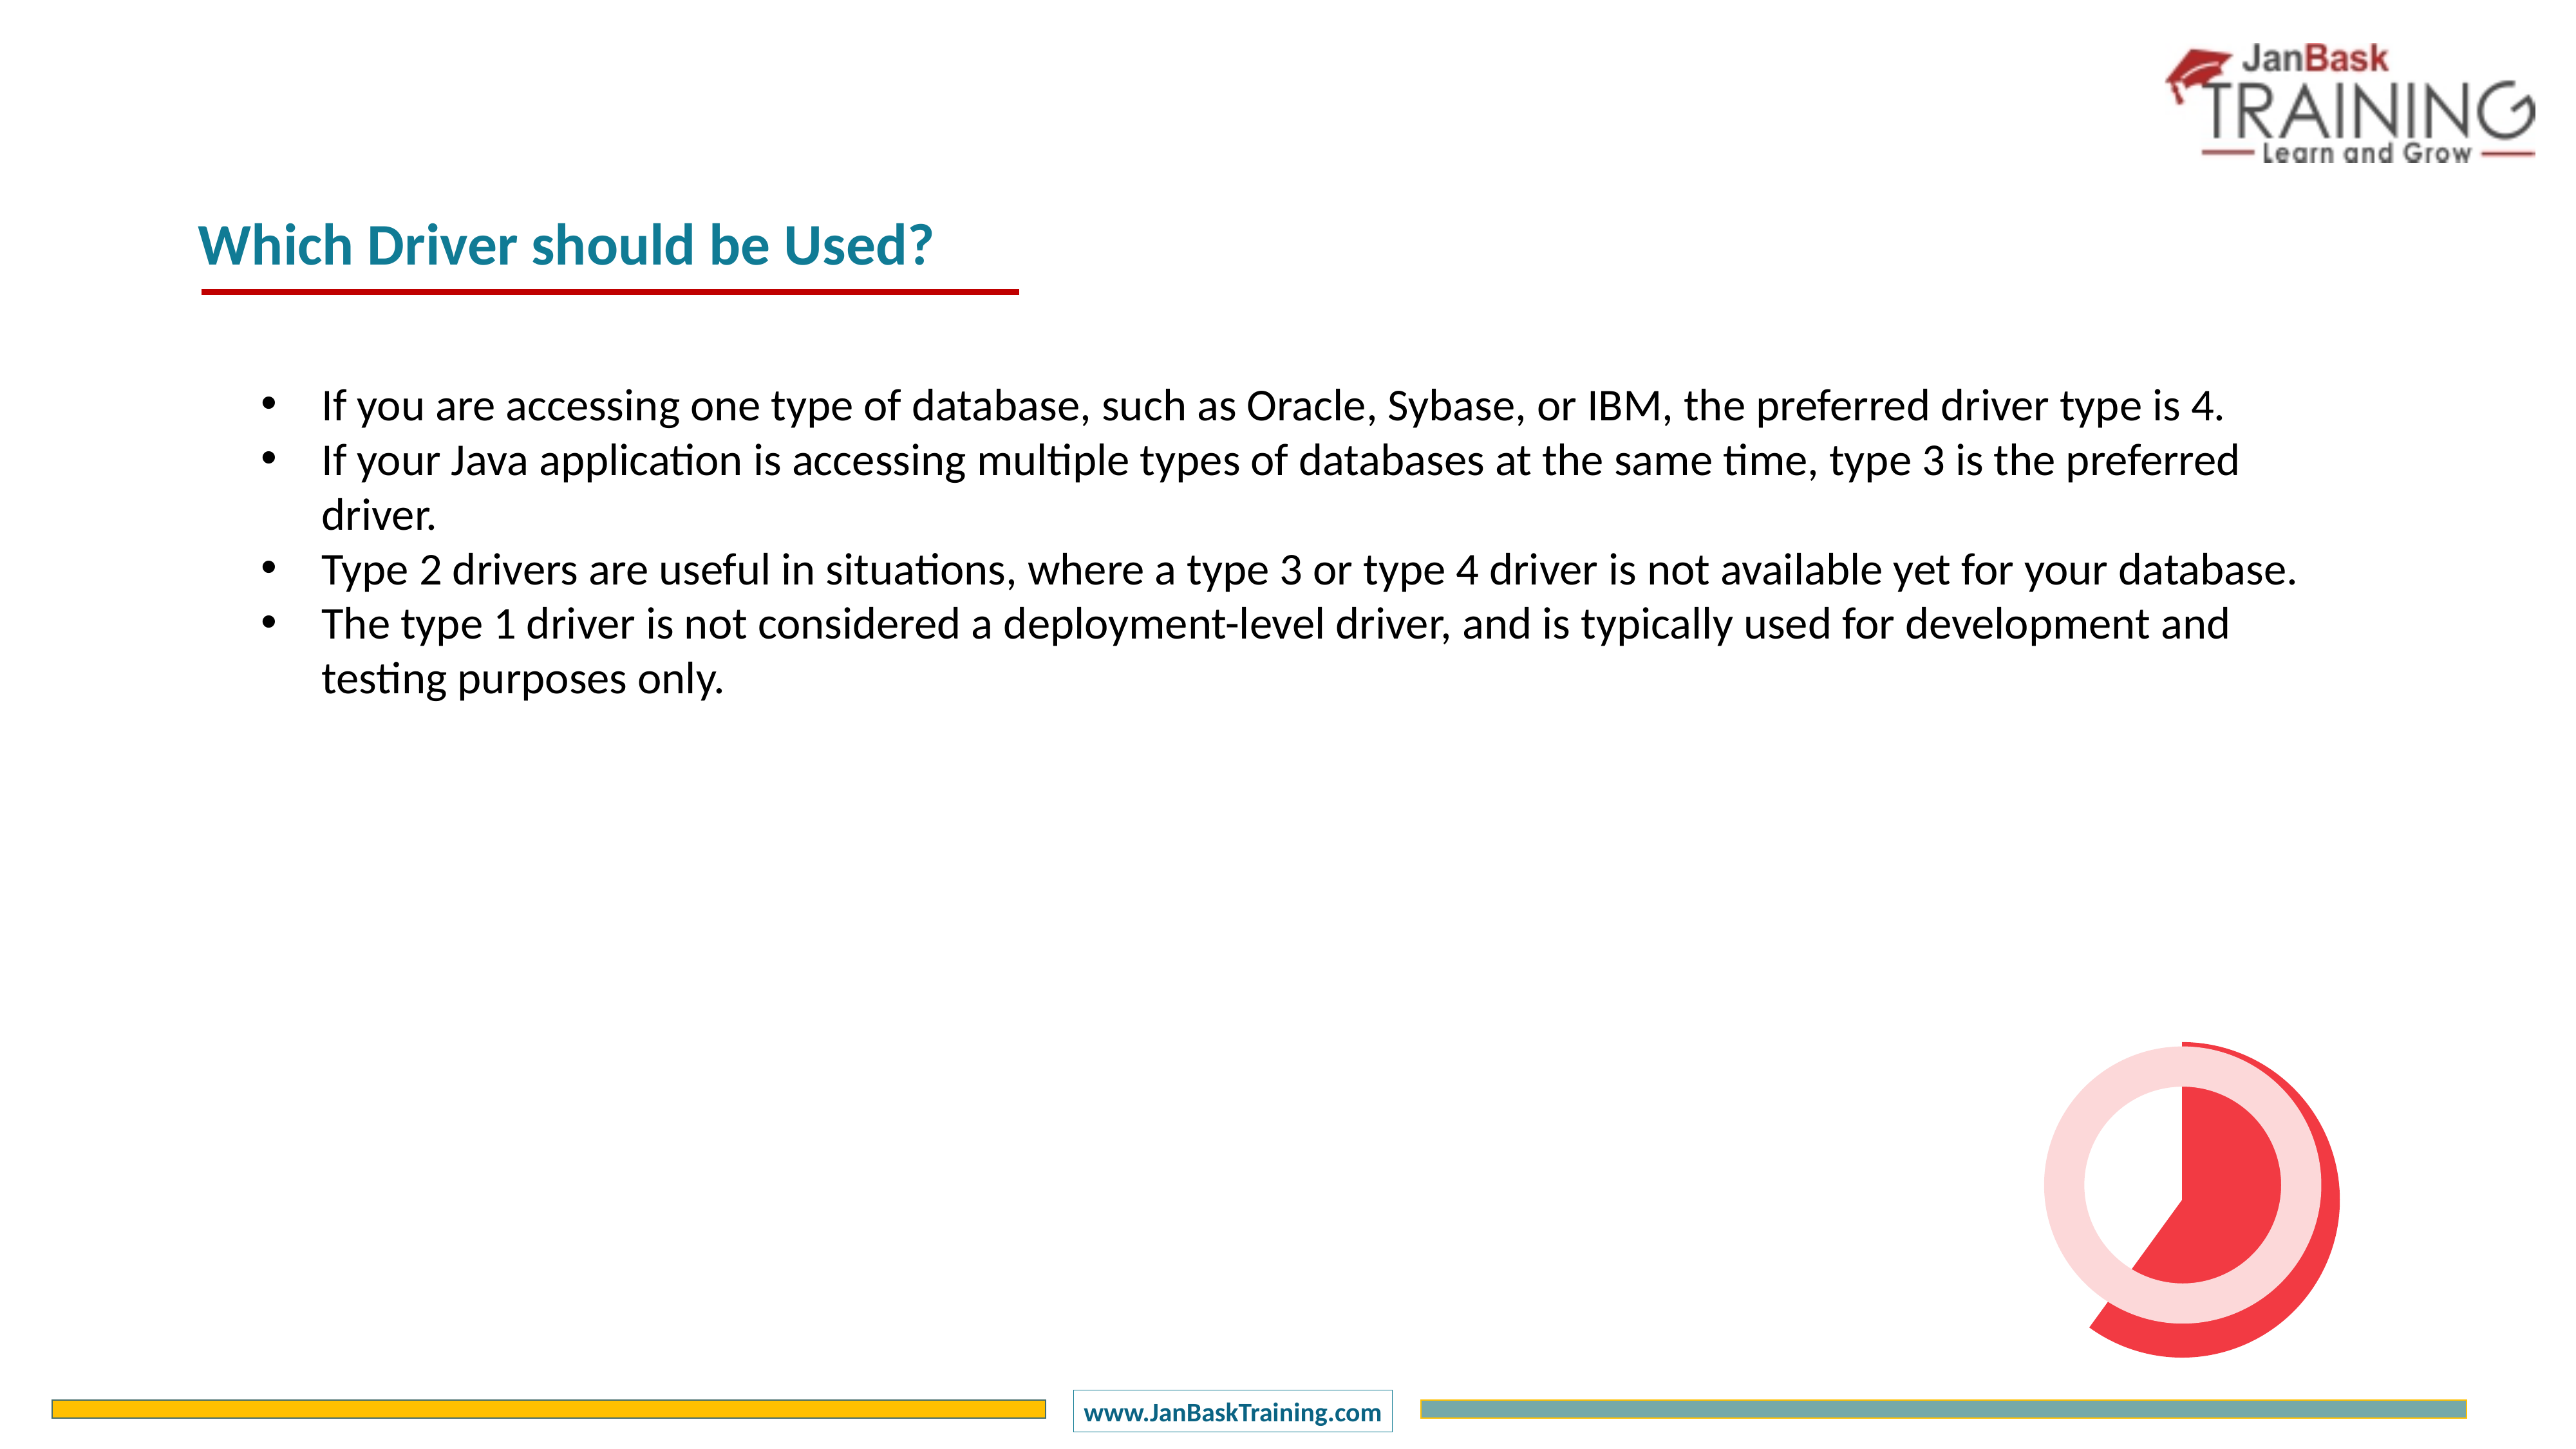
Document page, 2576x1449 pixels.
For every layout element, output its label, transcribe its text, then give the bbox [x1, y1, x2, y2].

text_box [2022, 1040, 2342, 1360]
picture [2165, 43, 2535, 163]
text_box Which Driver should be Used? [193, 201, 2000, 282]
text_box If you are accessing one type of database, such as Oracle, Sybase, or IBM, the preferred driver type is 4. If your Java application is accessing multiple types of databases at the same time, type 3 is the preferred driver. Type 2 drivers are useful in situations, where a type 3 or type 4 driver is not available yet for your database. The type 1 driver is not considered a deployment-level driver, and is typically used for development and testing purposes only. [256, 370, 2367, 708]
